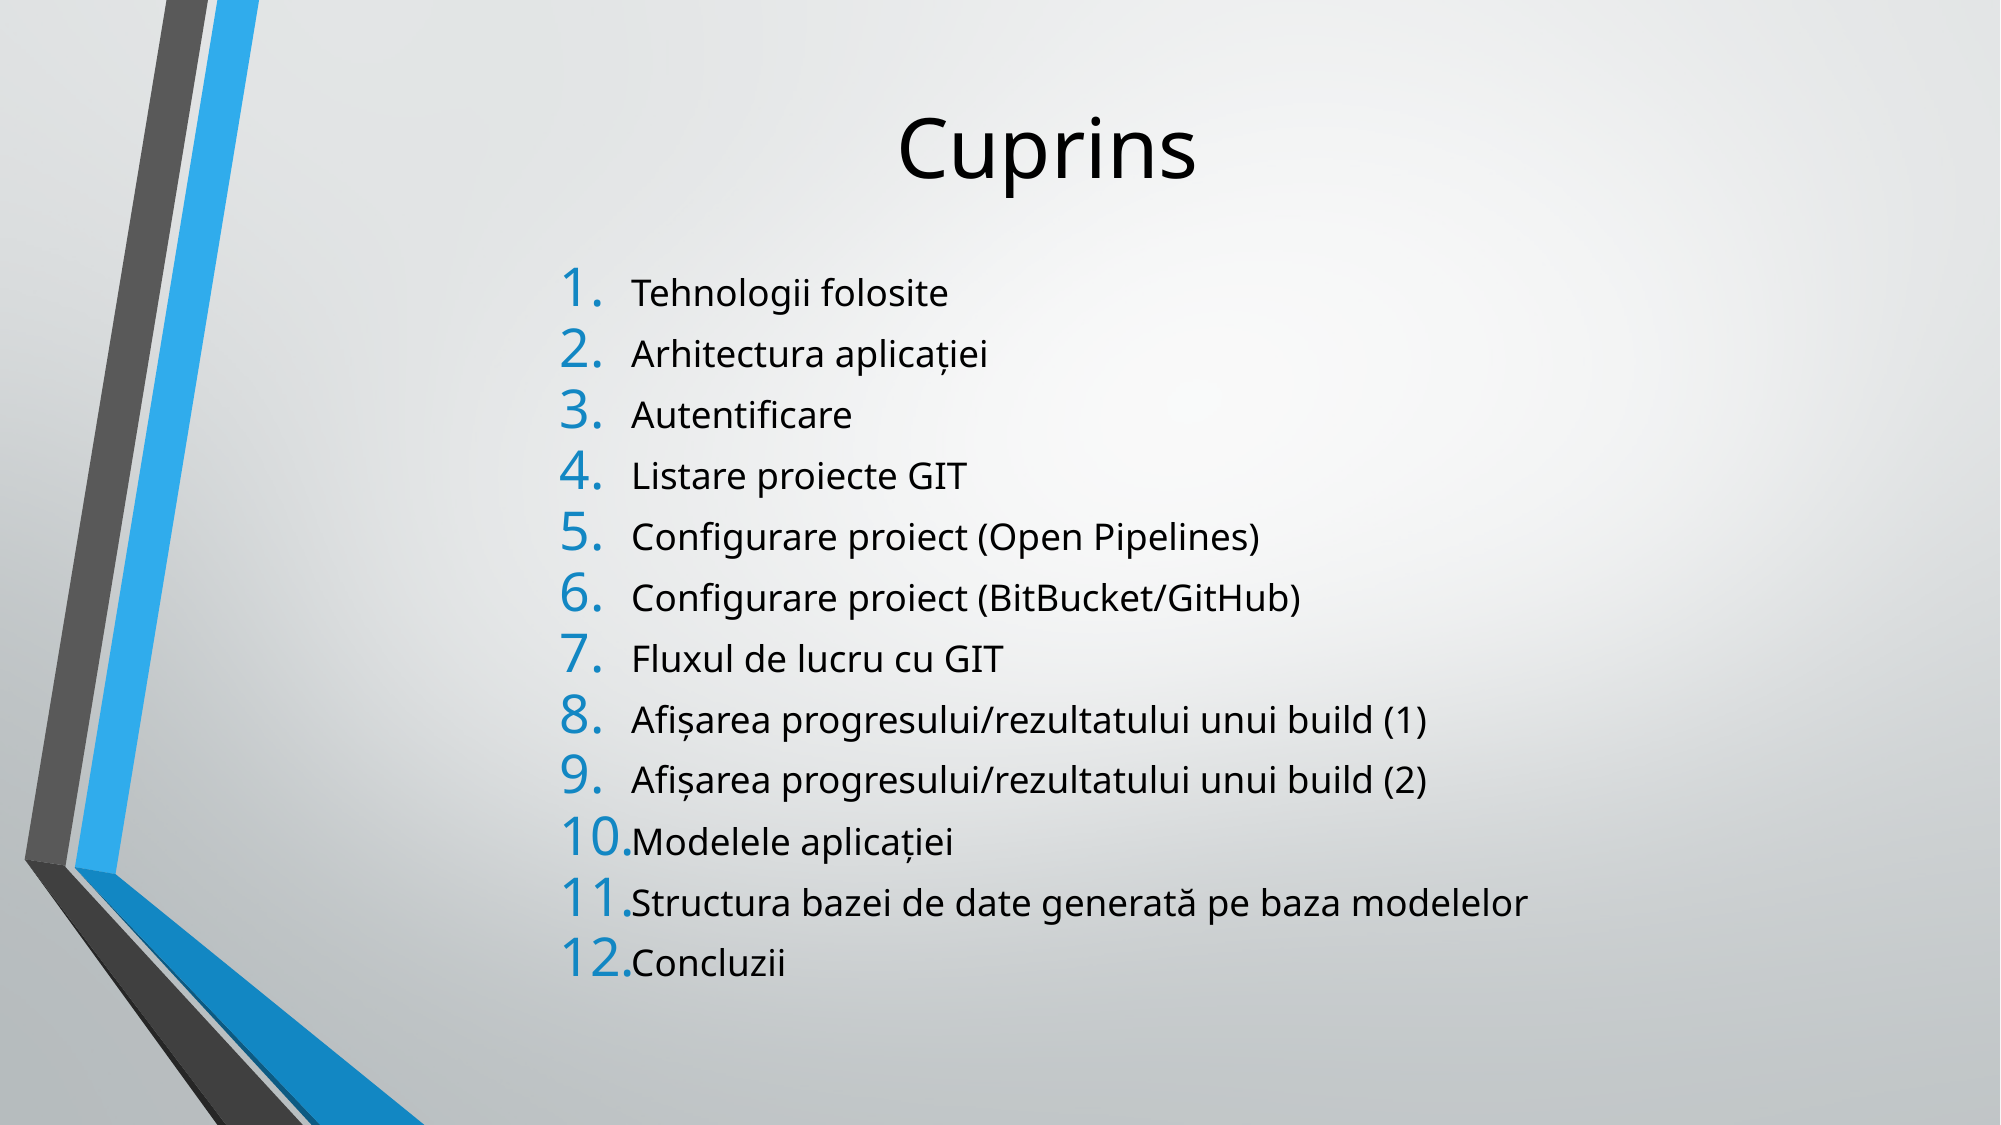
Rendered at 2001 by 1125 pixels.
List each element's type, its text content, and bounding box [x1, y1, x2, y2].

list Tehnologii folosite Arhitectura aplicației Autentificare Listare proiecte GIT Configurare proiect (Open Pipelines) Configurare proiect (BitBucket/GitHub) Fluxul de lucru cu GIT Afișarea progresului/rezultatului unui build (1) Afișarea progresului/rezultatului unui build (2) Modelele aplicației Structura bazei de date generată pe baza modelelor Concluzii [544, 262, 1551, 1007]
title Cuprins [569, 84, 1526, 207]
